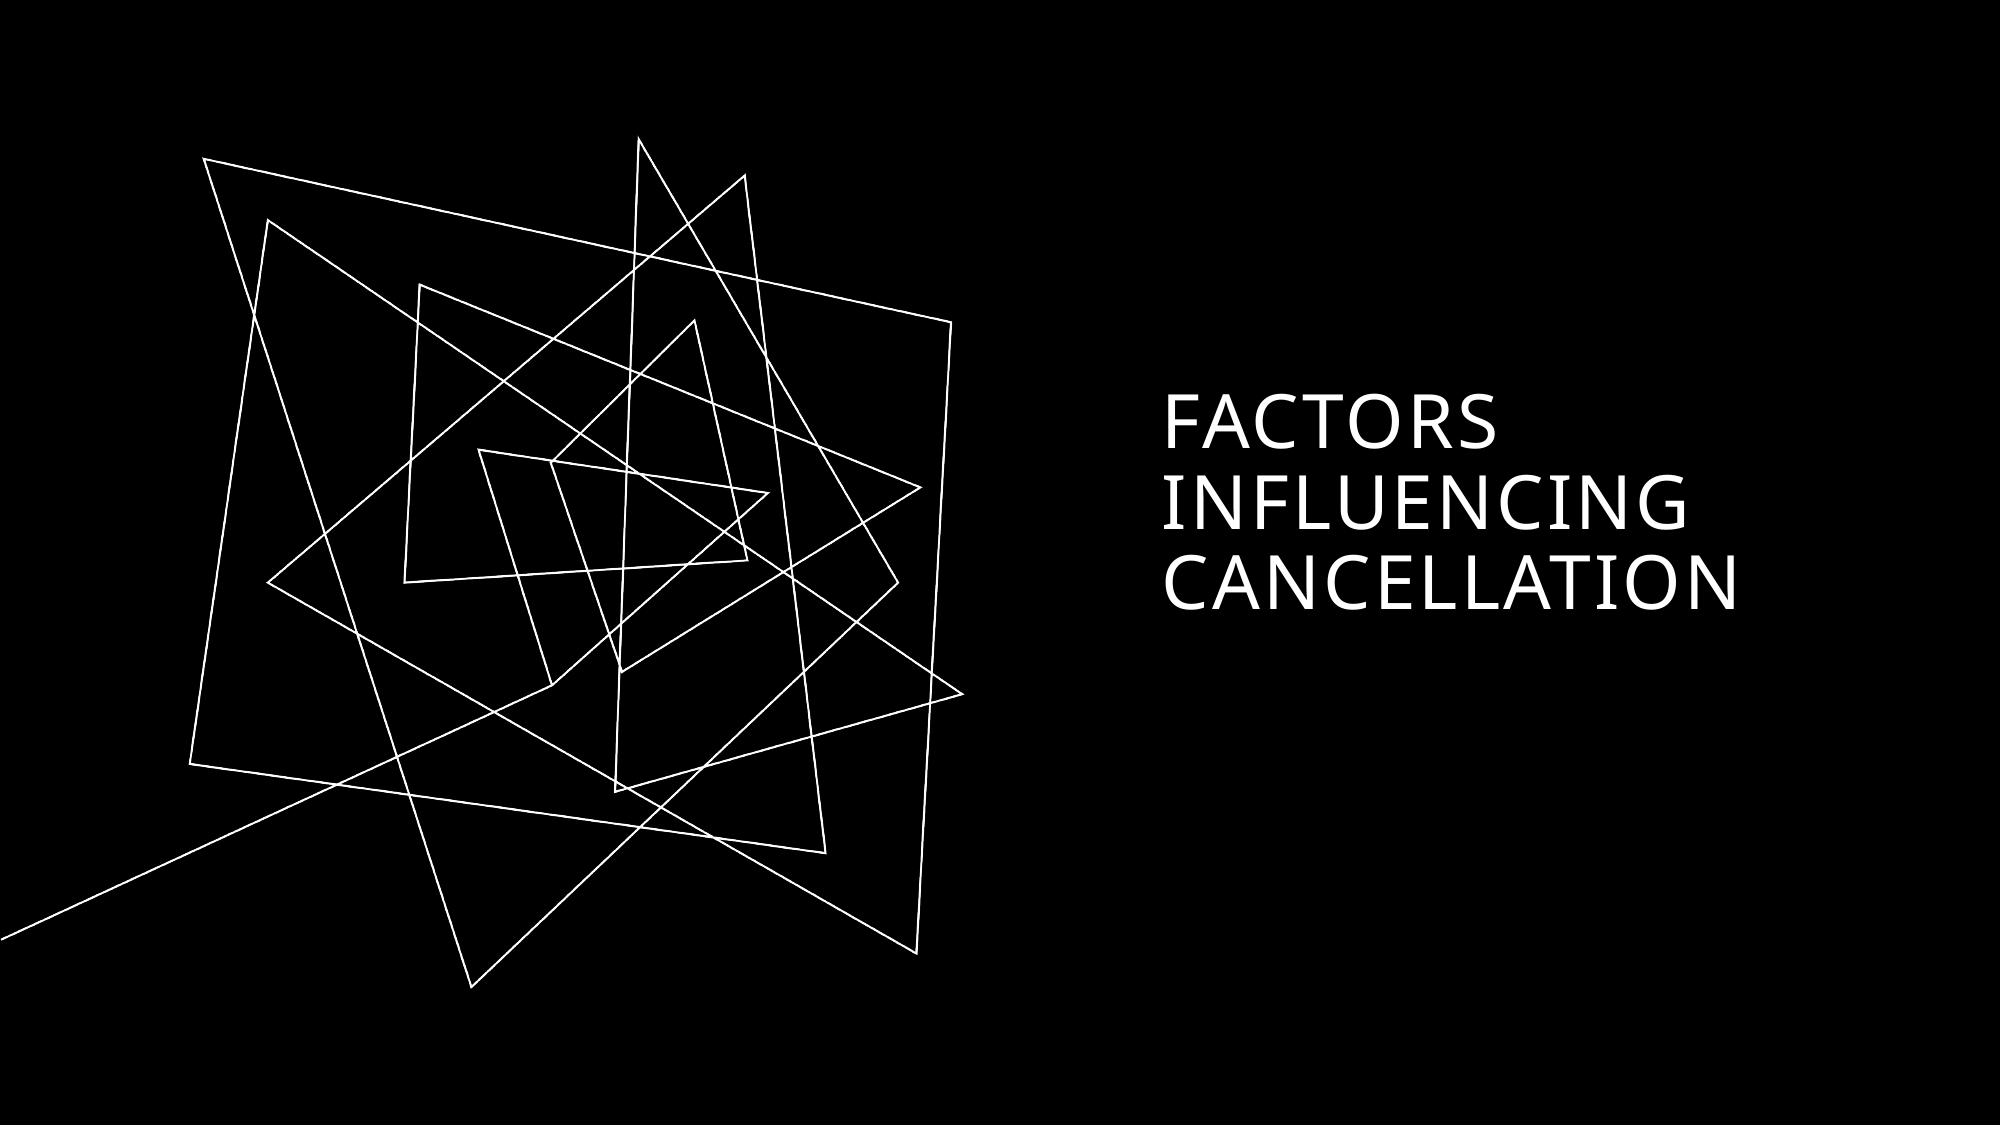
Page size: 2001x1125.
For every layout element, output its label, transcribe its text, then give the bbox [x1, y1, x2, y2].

title FACTORS INFLUENCING CANCELLATION [1146, 352, 1833, 634]
picture [0, 135, 965, 989]
